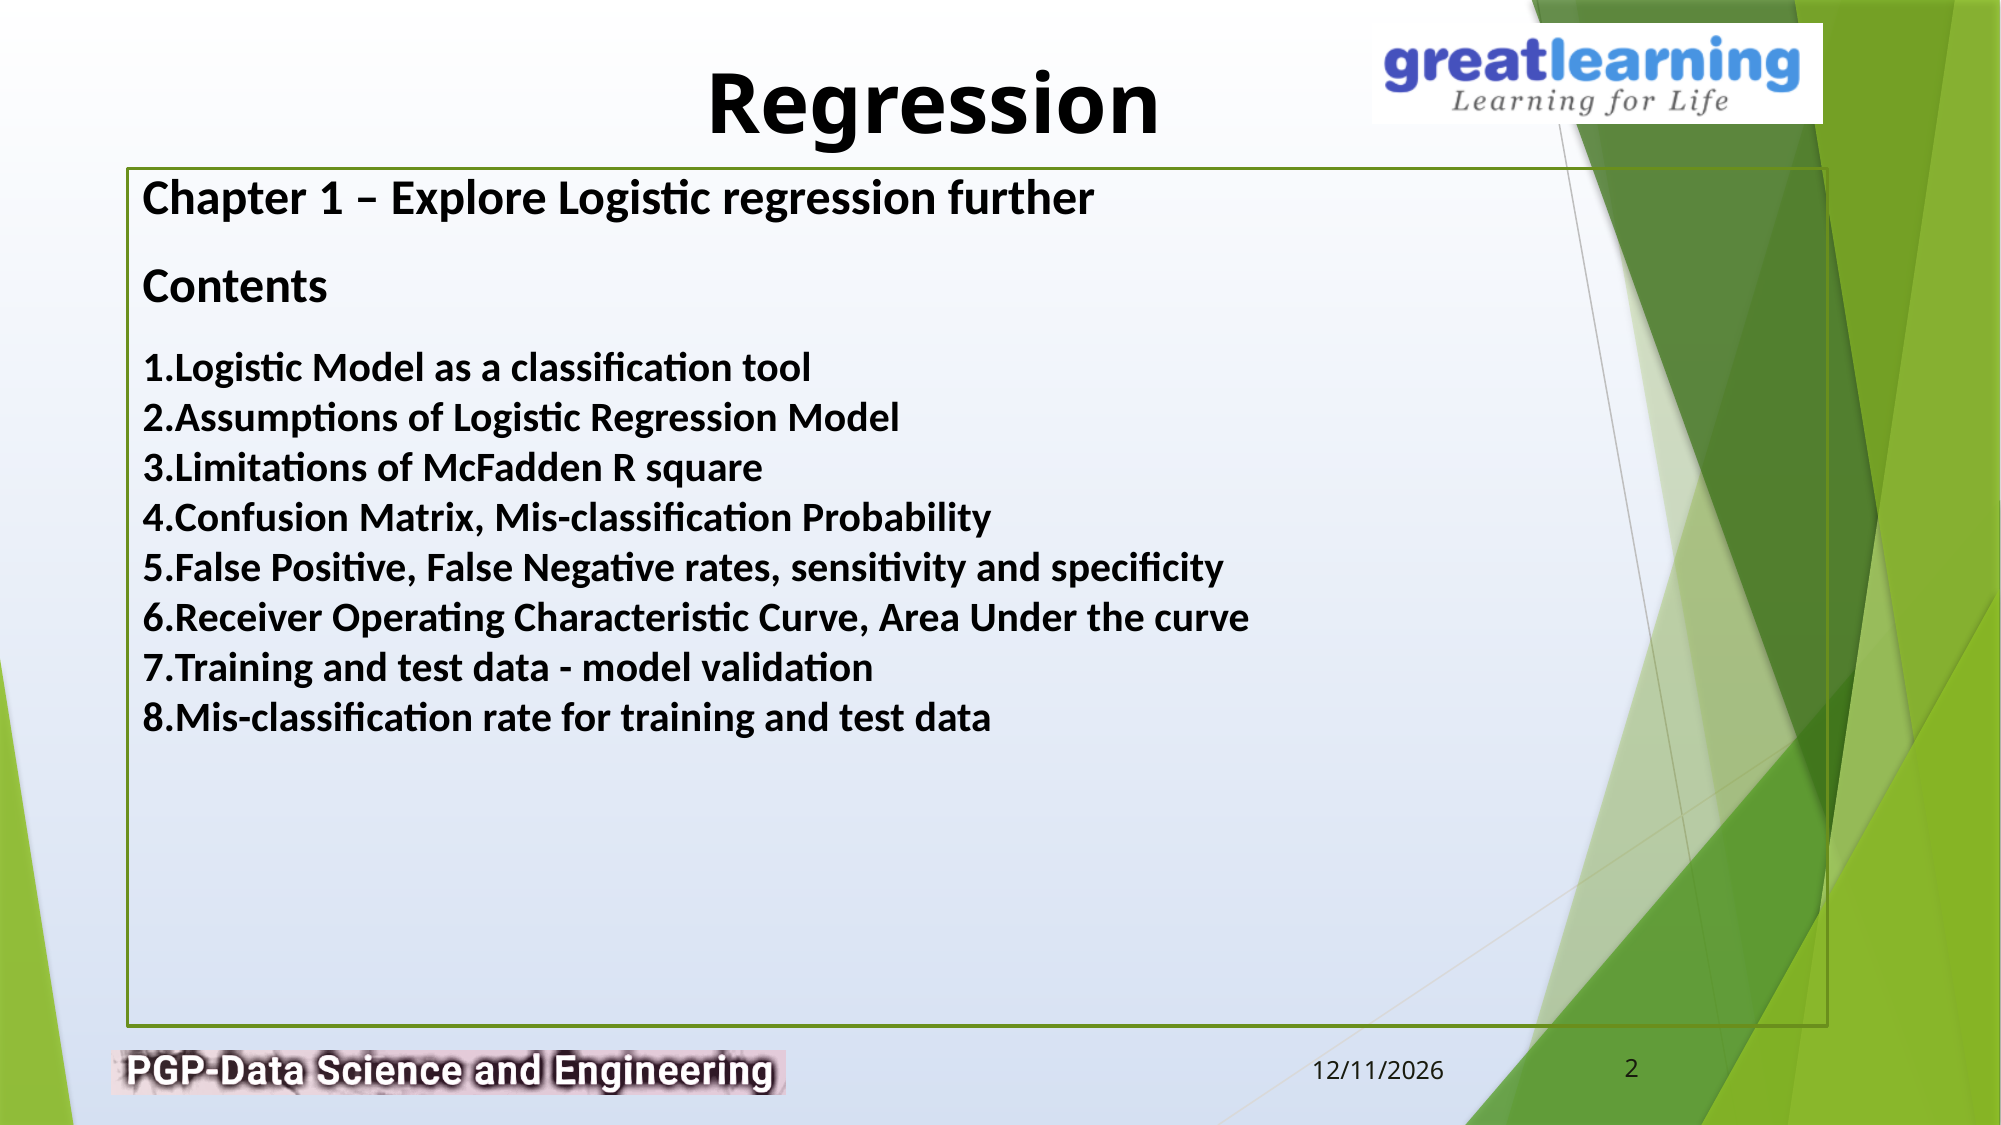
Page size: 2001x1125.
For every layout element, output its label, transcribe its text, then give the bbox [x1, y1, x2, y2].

picture [111, 1050, 786, 1095]
text_box [126, 167, 1829, 1028]
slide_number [1296, 1041, 1512, 1102]
text_box Chapter 1 – Explore Logistic regression further Contents Logistic Model as a classification tool Assumptions of Logistic Regression Model Limitations of McFadden R square Confusion Matrix, Mis-classification Probability False Positive, False Negative rates, sensitivity and specificity Receiver Operating Characteristic Curve, Area Under the curve Training and test data - model validation Mis-classification rate for training and test data [127, 157, 1724, 167]
slide_number 2 [1541, 1039, 1654, 1100]
picture [1372, 23, 1823, 124]
